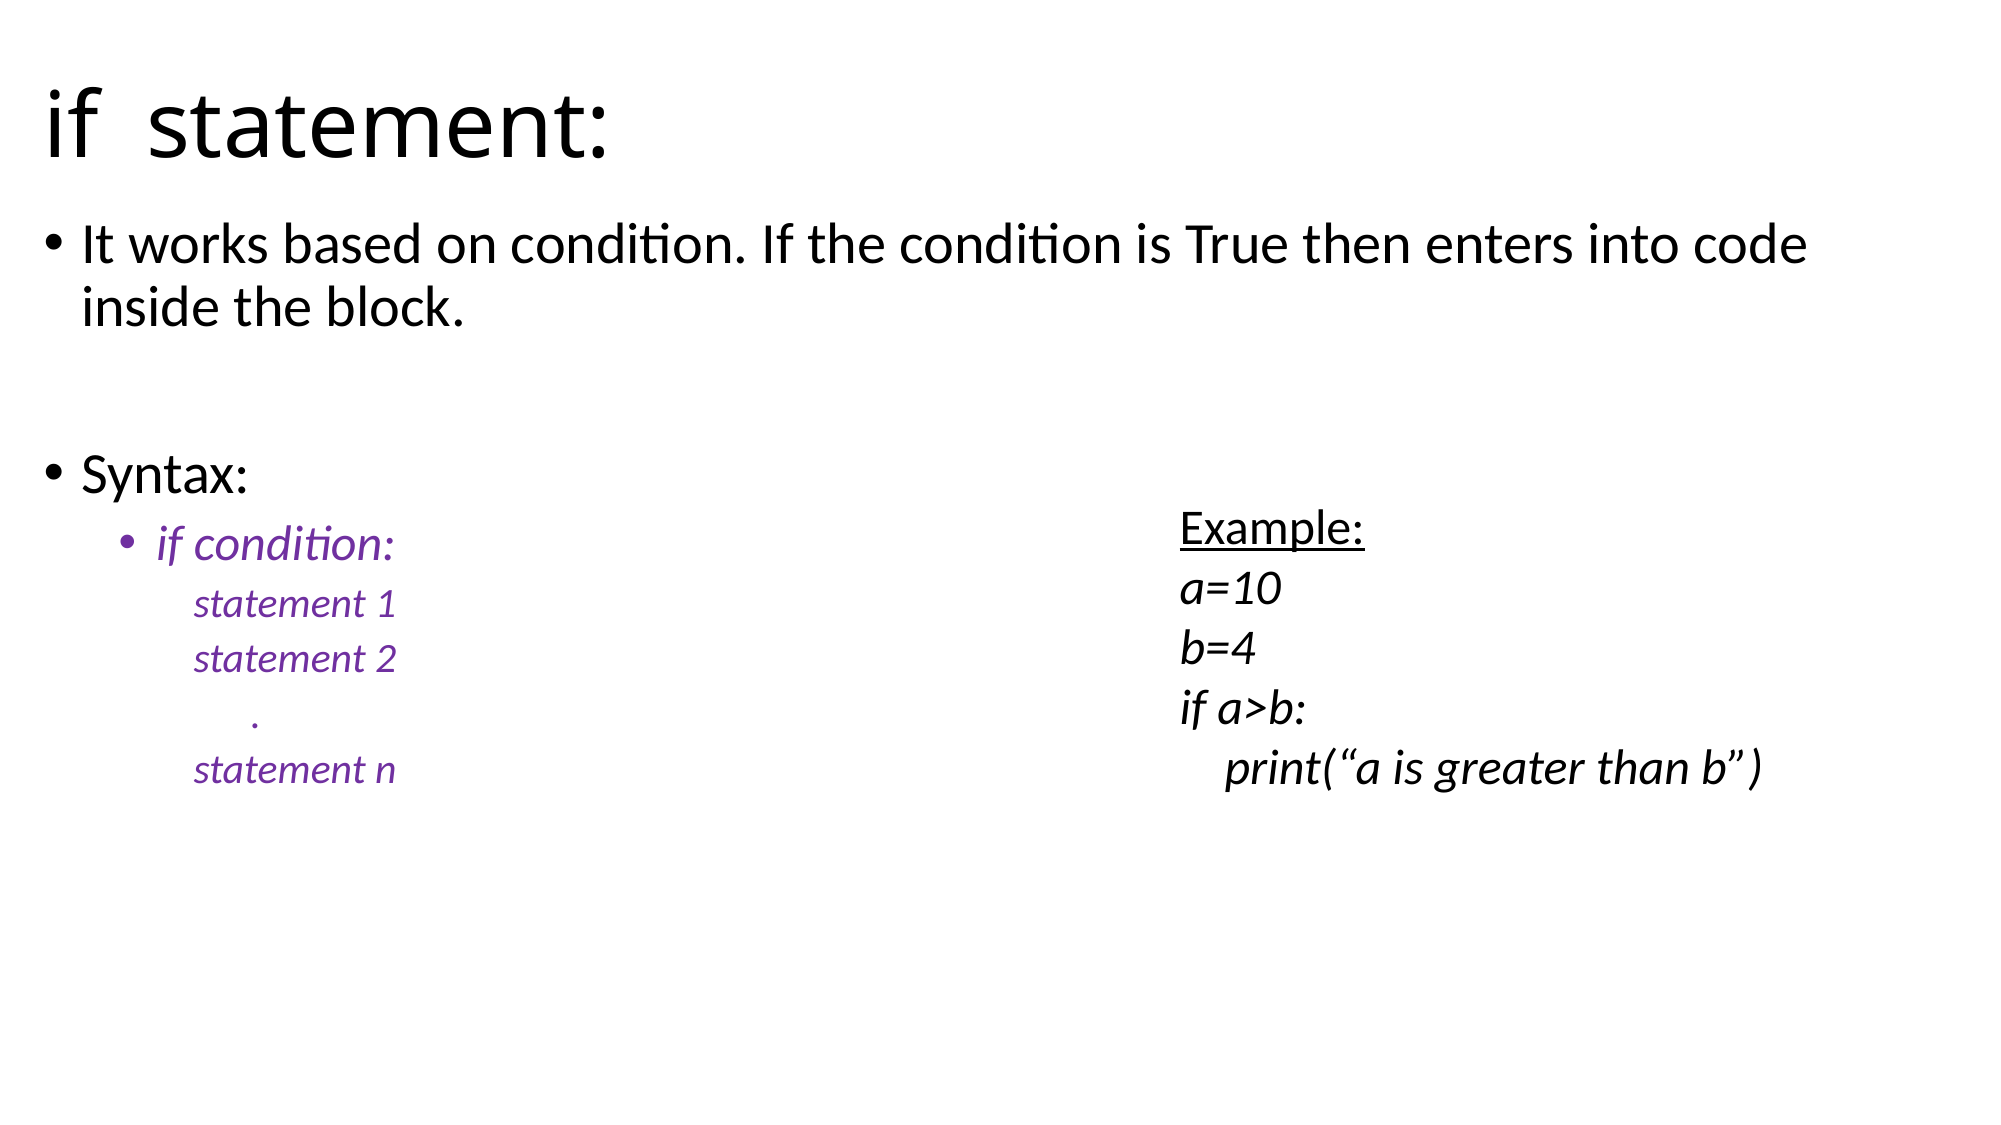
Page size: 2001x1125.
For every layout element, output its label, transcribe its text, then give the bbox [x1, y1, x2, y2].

title if statement: [28, 18, 1754, 205]
text_box Example: a=10 b=4 if a>b: print(“a is greater than b”) [1164, 487, 1779, 803]
list It works based on condition. If the condition is True then enters into code inside the block. Syntax: if condition: statement 1 statement 2 . statement n [28, 205, 1947, 1065]
